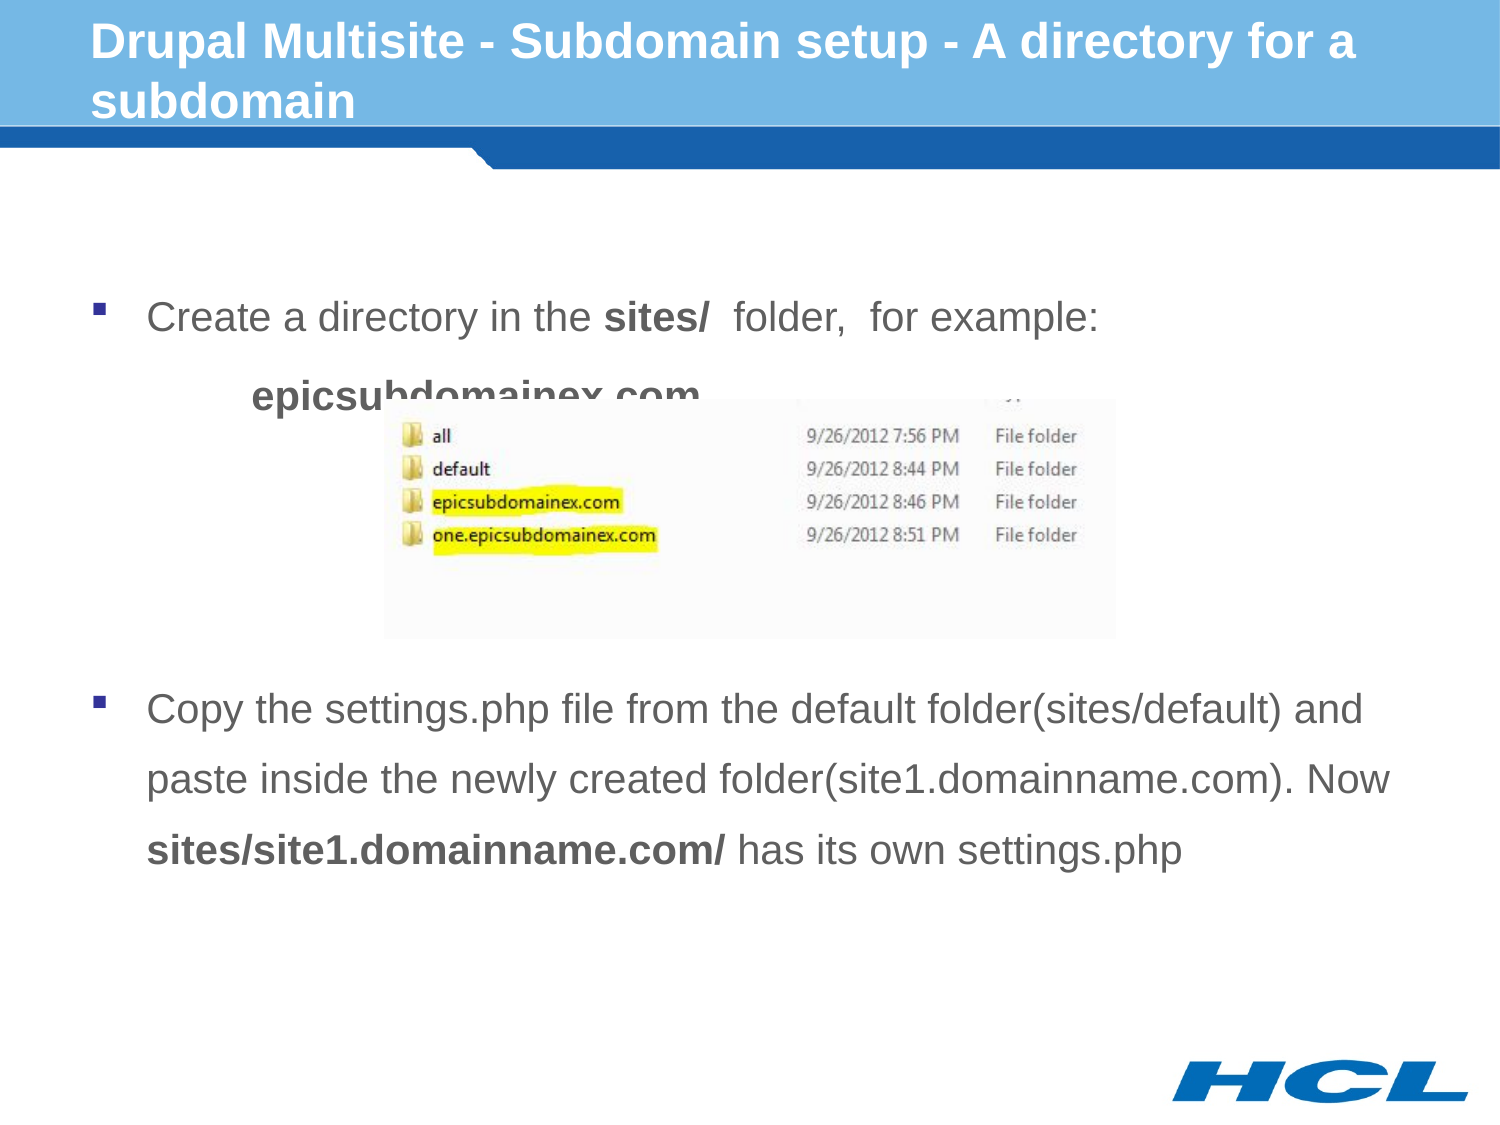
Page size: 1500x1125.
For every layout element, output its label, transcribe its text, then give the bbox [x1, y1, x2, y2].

picture [1140, 1050, 1500, 1109]
picture [384, 399, 1116, 640]
list Create a directory in the sites/ folder, for example: epicsubdomainex.com Copy the settings.php file from the default folder(sites/default) and paste inside the newly created folder(site1.domainname.com). Now sites/site1.domainname.com/ has its own settings.php [75, 262, 1425, 1005]
picture [0, 0, 1500, 188]
title Drupal Multisite - Subdomain setup - A directory for a subdomain [75, 0, 1425, 138]
